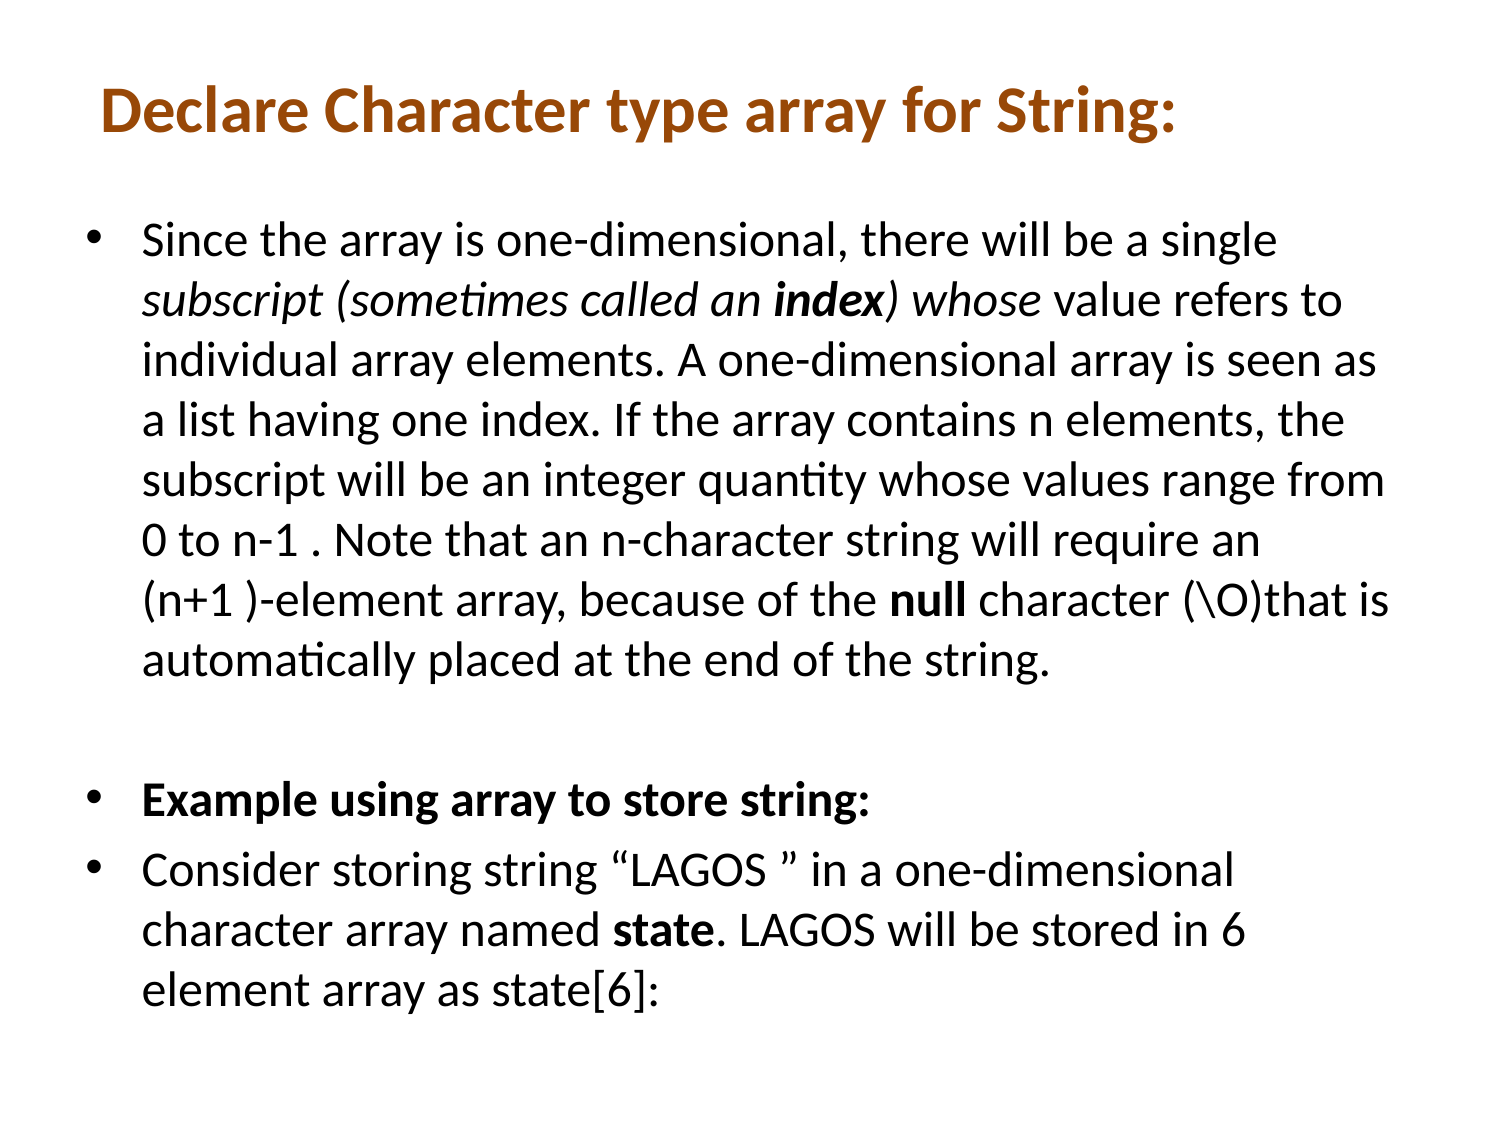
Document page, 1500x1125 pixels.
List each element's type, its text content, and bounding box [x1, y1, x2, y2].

title Declare Character type array for String: [70, 11, 1421, 199]
list Since the array is one-dimensional, there will be a single subscript (sometimes called an index) whose value refers to individual array elements. A one-dimensional array is seen as a list having one index. If the array contains n elements, the subscript will be an integer quantity whose values range from 0 to n-1 . Note that an n-character string will require an (n+1 )-element array, because of the null character (\O)that is automatically placed at the end of the string. Example using array to store string: Consider storing string “LAGOS ” in a one-dimensional character array named state. LAGOS will be stored in 6 element array as state[6]: [70, 199, 1421, 1055]
